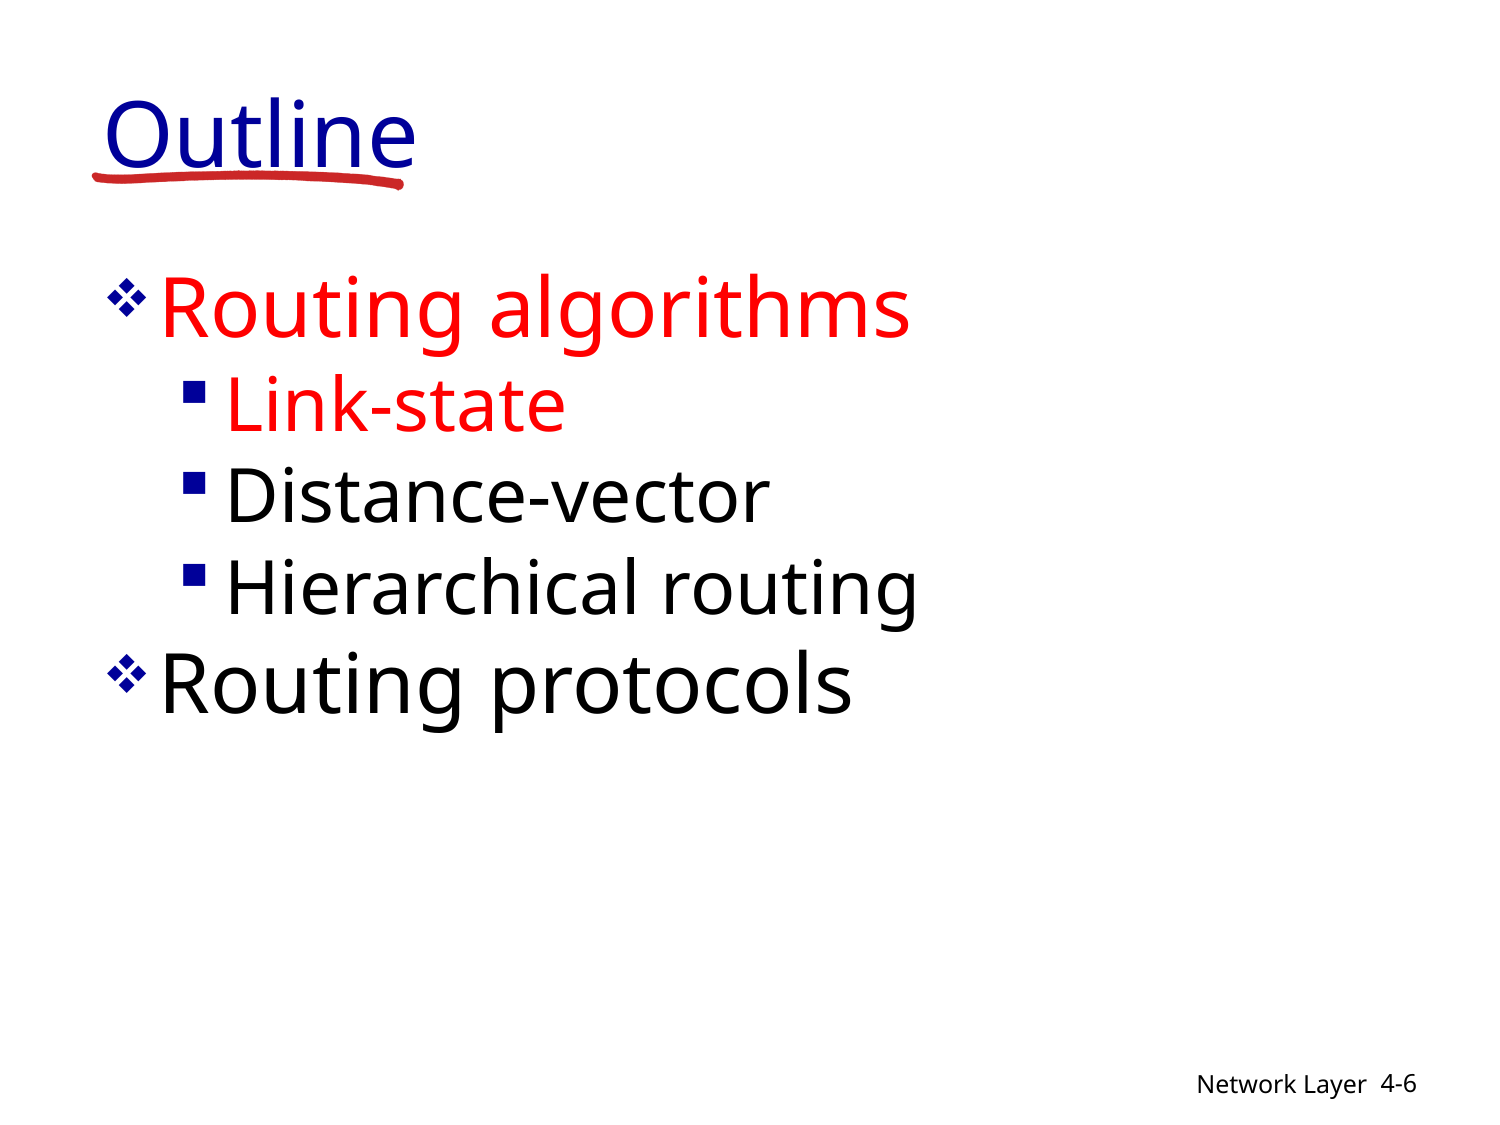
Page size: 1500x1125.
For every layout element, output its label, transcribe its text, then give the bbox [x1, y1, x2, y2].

slide_number 4-6 [1365, 1059, 1477, 1106]
footer Network Layer [907, 1060, 1383, 1109]
text_box Outline [87, 37, 1363, 225]
picture [90, 165, 407, 197]
list Routing algorithms Link-state Distance-vector Hierarchical routing Routing protocols [87, 262, 1453, 1026]
